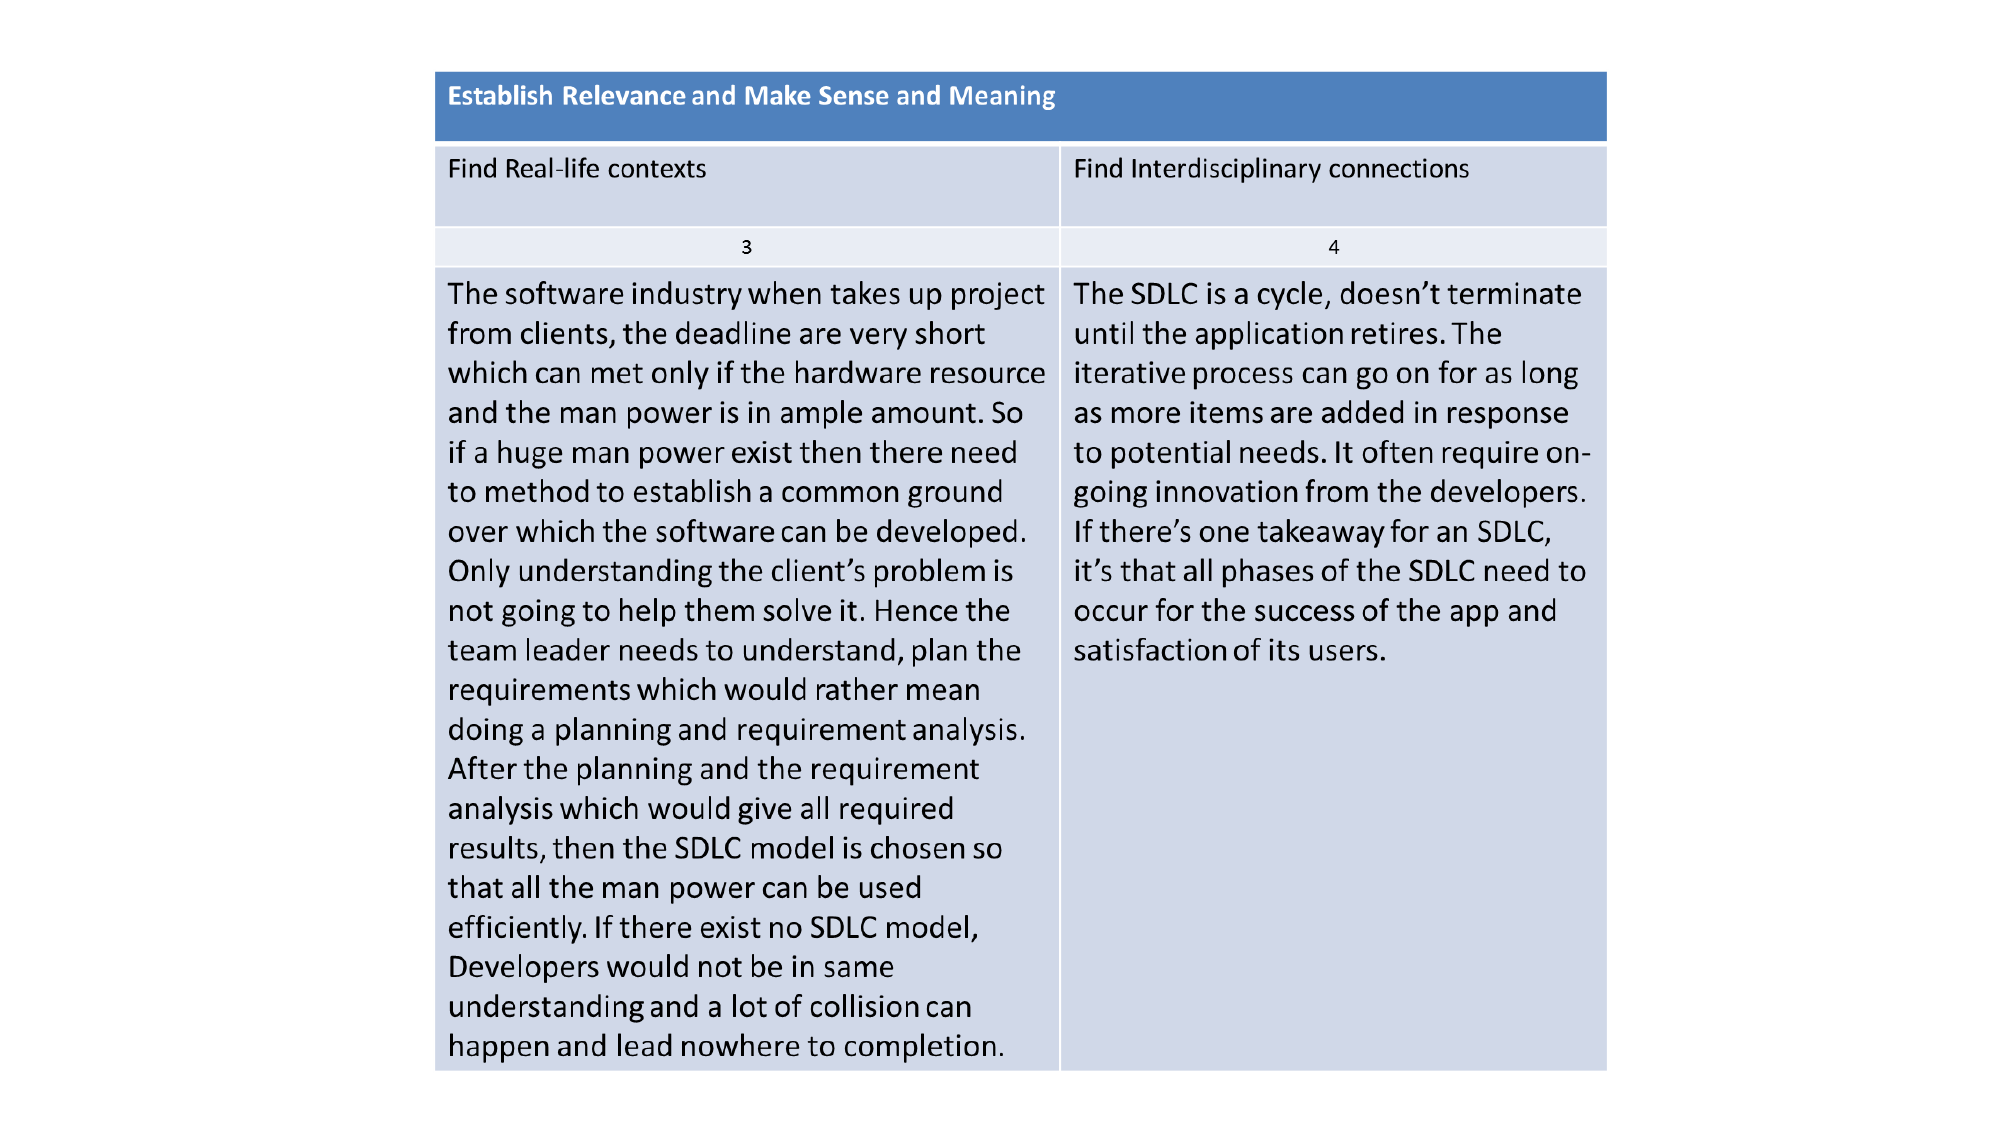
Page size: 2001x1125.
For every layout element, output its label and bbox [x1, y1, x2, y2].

list [433, 68, 1612, 1085]
